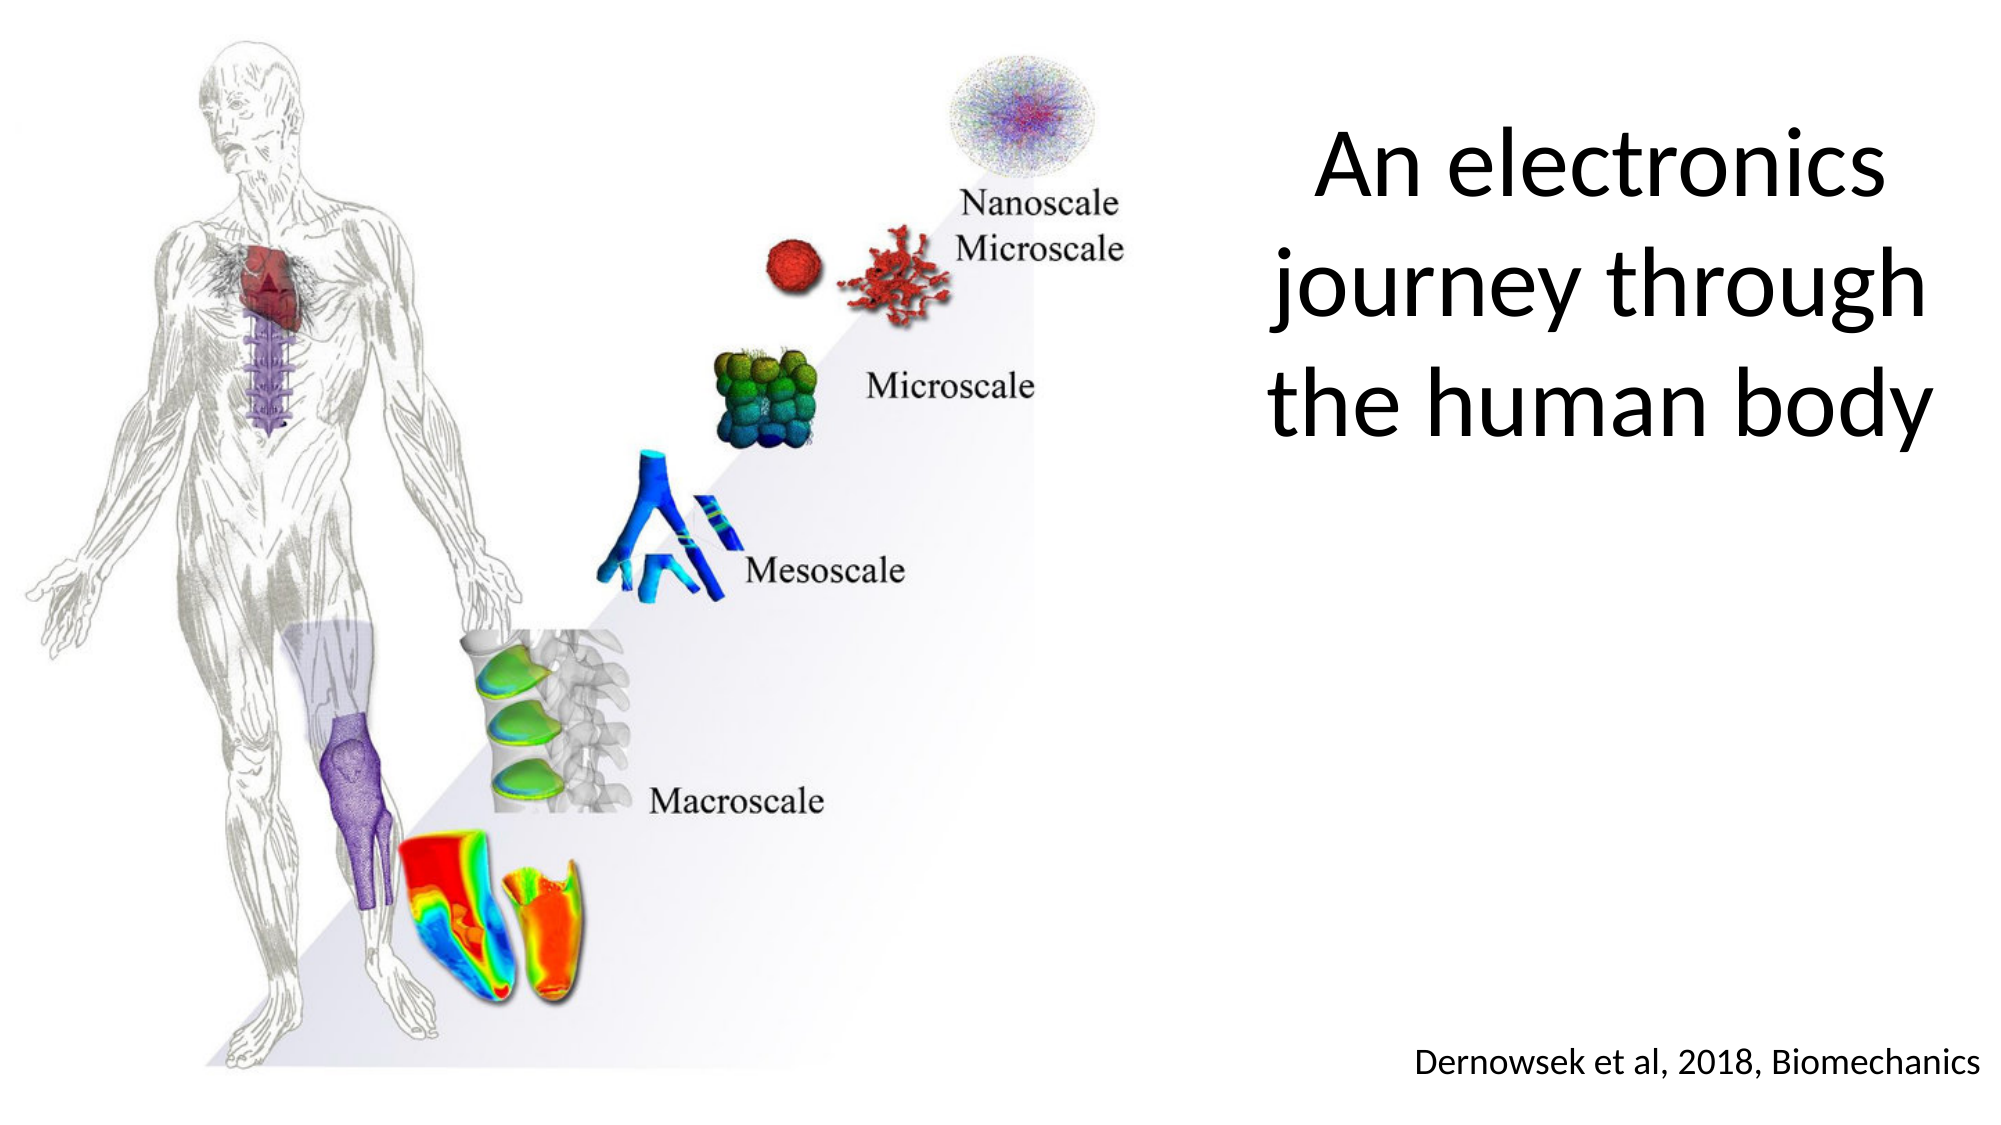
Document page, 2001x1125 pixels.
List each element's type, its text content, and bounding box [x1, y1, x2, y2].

picture [15, 34, 1192, 1091]
text_box Dernowsek et al, 2018, Biomechanics [1399, 1029, 1997, 1090]
text_box An electronics journey through the human body [1217, 89, 1985, 464]
